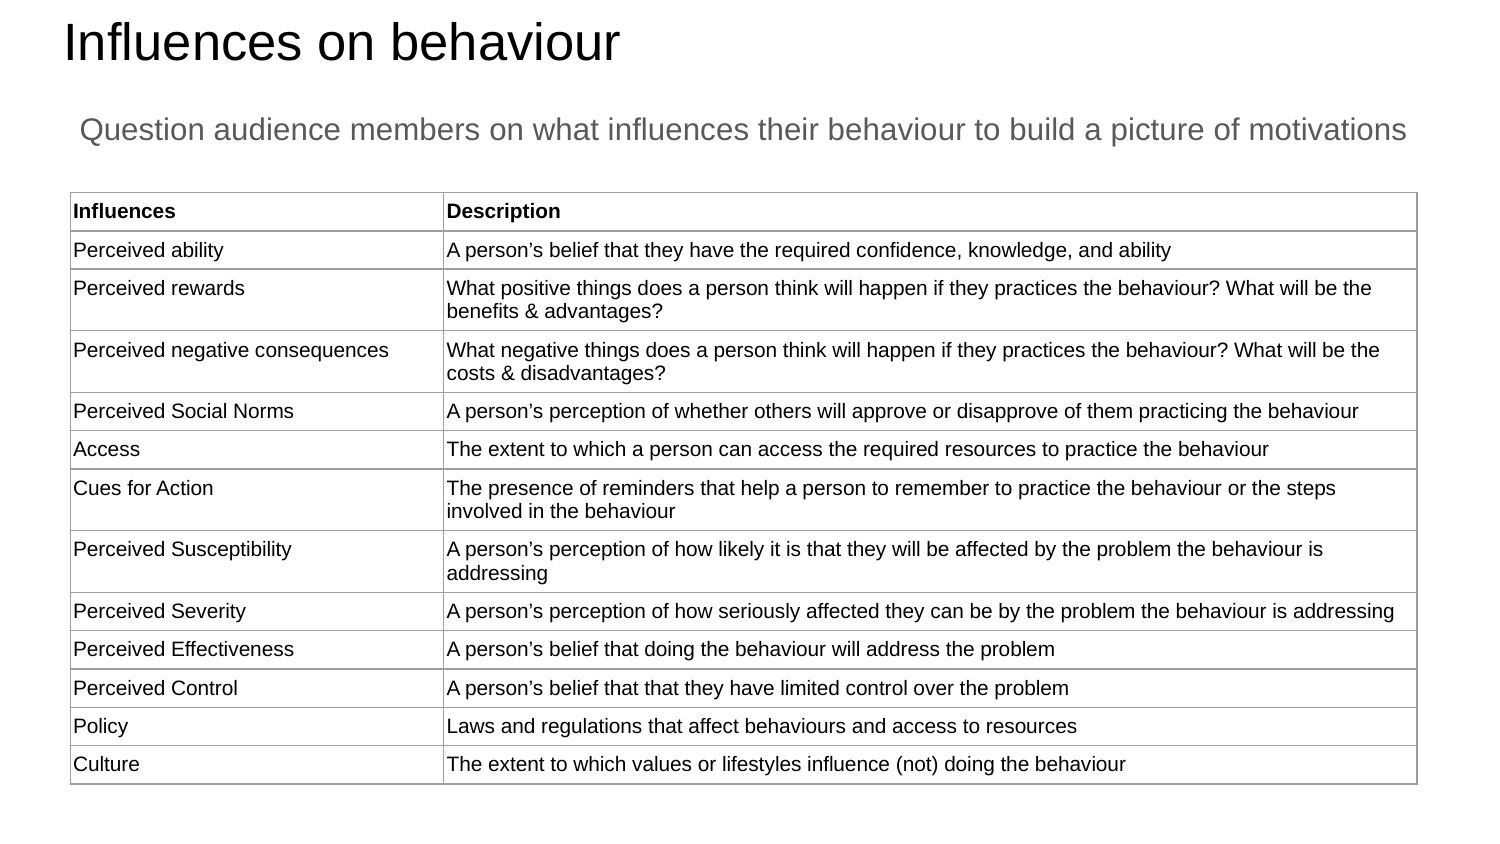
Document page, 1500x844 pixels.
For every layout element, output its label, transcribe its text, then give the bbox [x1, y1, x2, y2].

table_cell Laws and regulations that affect behaviours and access to resources [444, 708, 1416, 745]
table_cell Perceived Social Norms [71, 393, 443, 430]
table_cell A person’s perception of whether others will approve or disapprove of them practicing the behaviour [444, 393, 1416, 430]
table_cell Perceived Severity [71, 593, 443, 630]
table_cell A person’s belief that they have the required confidence, knowledge, and ability [444, 232, 1416, 268]
table_header Influences [71, 193, 443, 230]
table_cell Perceived Control [71, 670, 443, 707]
table_cell A person’s perception of how seriously affected they can be by the problem the behaviour is addressing [444, 593, 1416, 630]
table_cell Policy [71, 708, 443, 745]
table_cell Perceived rewards [71, 270, 443, 330]
table_cell Access [71, 431, 443, 468]
table_cell What positive things does a person think will happen if they practices the behaviour? What will be the benefits & advantages? [444, 270, 1416, 330]
table_cell Perceived Susceptibility [71, 531, 443, 592]
table_cell The presence of reminders that help a person to remember to practice the behaviour or the steps involved in the behaviour [444, 470, 1416, 530]
table_cell Perceived ability [71, 232, 443, 268]
table_cell The extent to which values or lifestyles influence (not) doing the behaviour [444, 746, 1416, 783]
table_cell A person’s belief that that they have limited control over the problem [444, 670, 1416, 707]
table_cell Cues for Action [71, 470, 443, 530]
table_cell A person’s perception of how likely it is that they will be affected by the problem the behaviour is addressing [444, 531, 1416, 592]
table_cell Perceived negative consequences [71, 331, 443, 392]
table_header Description [444, 193, 1416, 230]
table_cell A person’s belief that doing the behaviour will address the problem [444, 631, 1416, 668]
table_cell The extent to which a person can access the required resources to practice the behaviour [444, 431, 1416, 468]
table_cell Culture [71, 746, 443, 783]
table_cell Perceived Effectiveness [71, 631, 443, 668]
title Influences on behaviour [48, 0, 674, 88]
text_box Question audience members on what influences their behaviour to build a picture of motivations [64, 93, 1447, 190]
table_cell What negative things does a person think will happen if they practices the behaviour? What will be the costs & disadvantages? [444, 331, 1416, 392]
